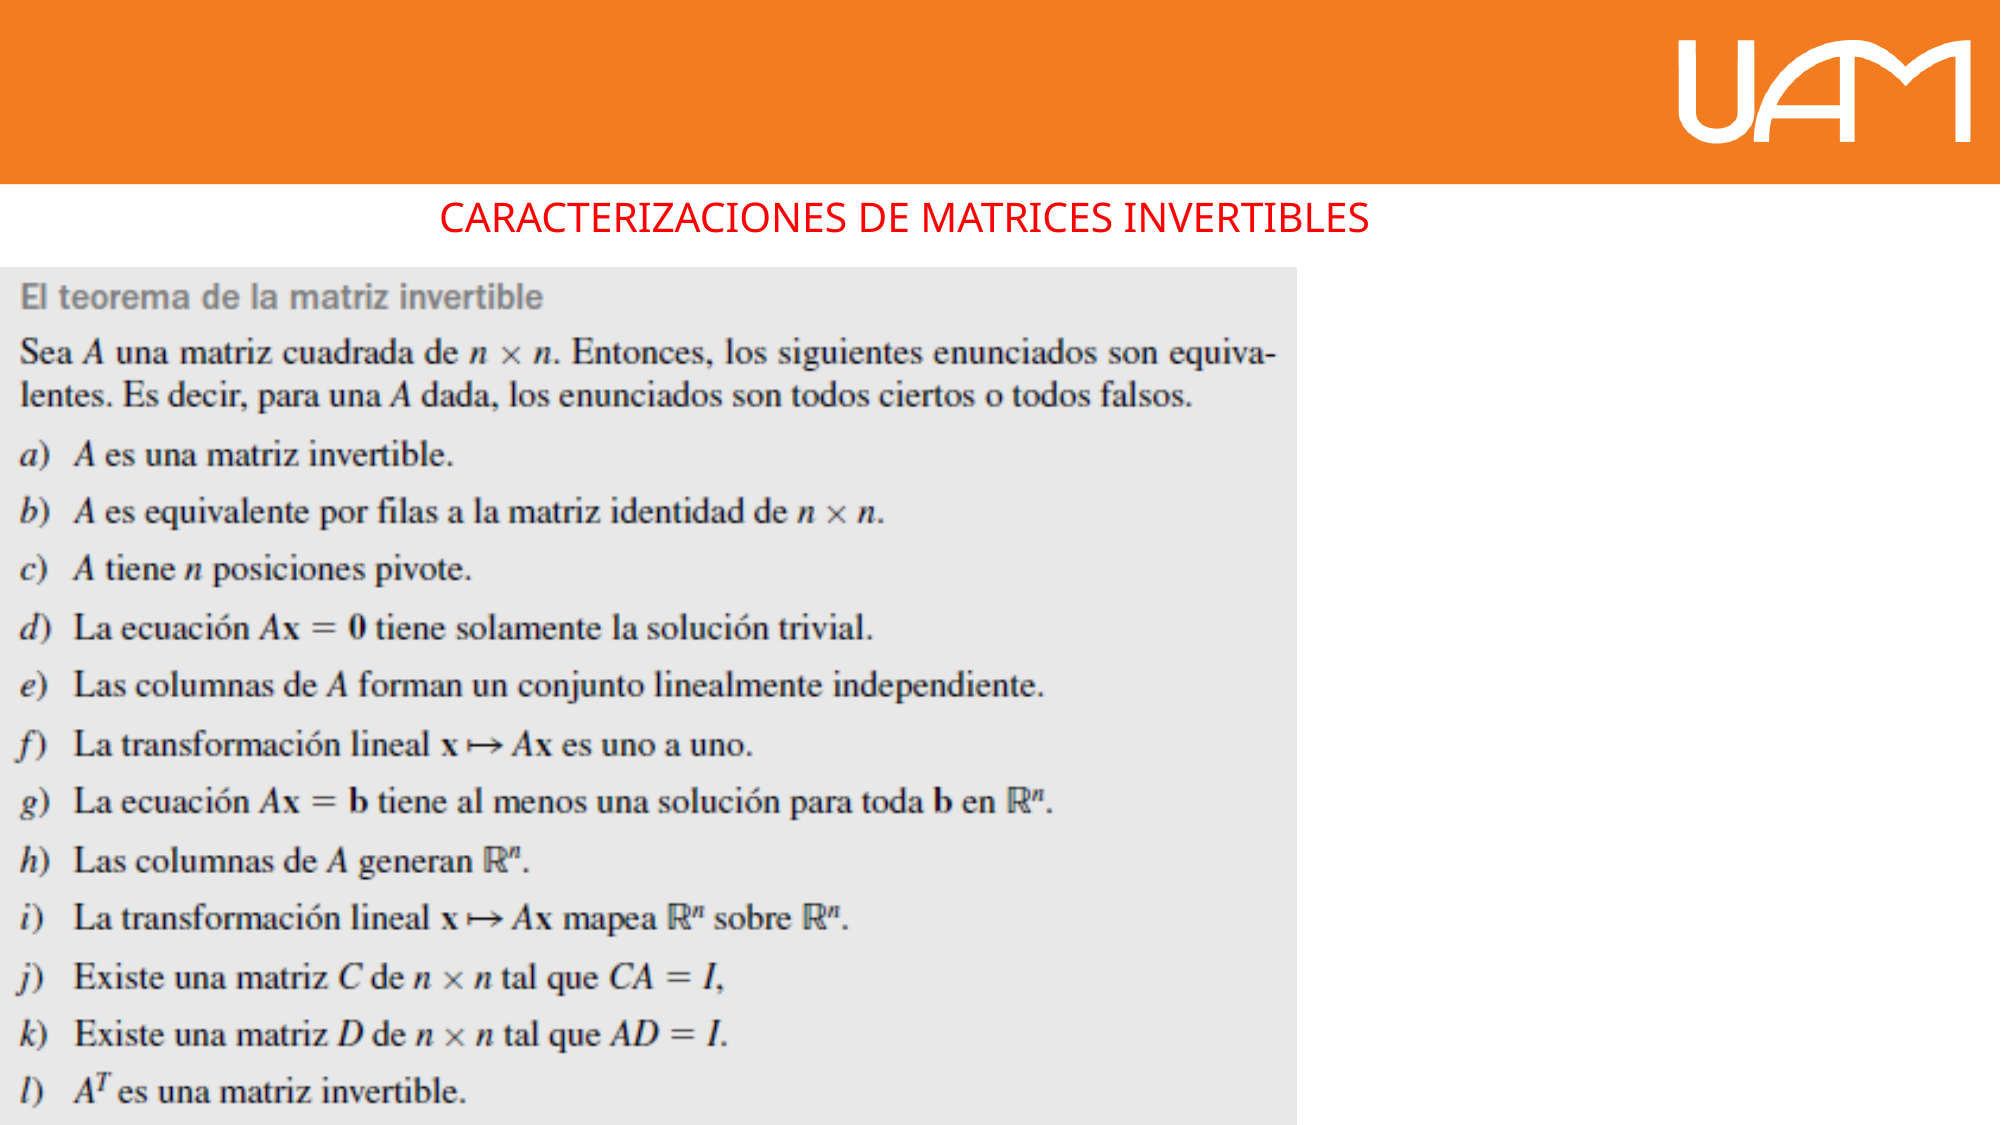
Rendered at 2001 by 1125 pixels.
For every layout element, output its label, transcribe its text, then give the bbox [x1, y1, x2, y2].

picture [1649, 0, 2000, 190]
picture [0, 267, 1297, 1125]
text_box CARACTERIZACIONES DE MATRICES INVERTIBLES [329, 188, 1481, 249]
